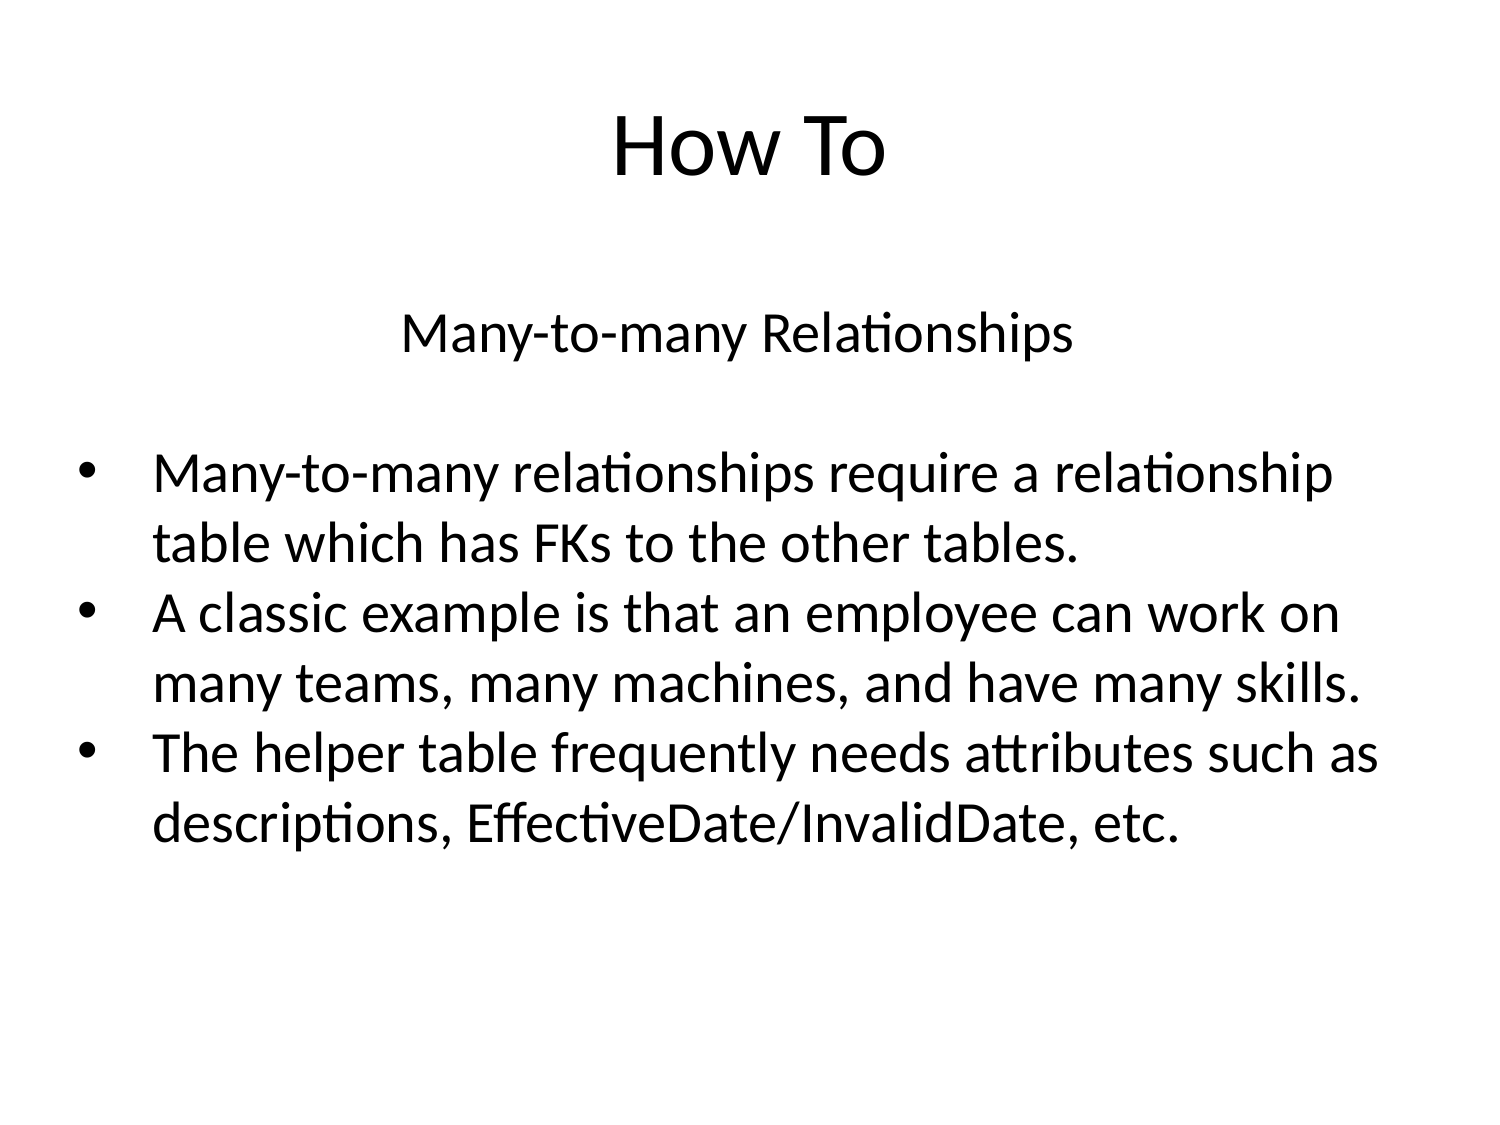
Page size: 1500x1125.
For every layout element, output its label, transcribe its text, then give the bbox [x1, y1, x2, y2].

title How To [75, 45, 1425, 233]
text_box Many-to-many Relationships Many-to-many relationships require a relationship table which has FKs to the other tables. A classic example is that an employee can work on many teams, many machines, and have many skills. The helper table frequently needs attributes such as descriptions, EffectiveDate/InvalidDate, etc. [62, 287, 1413, 862]
